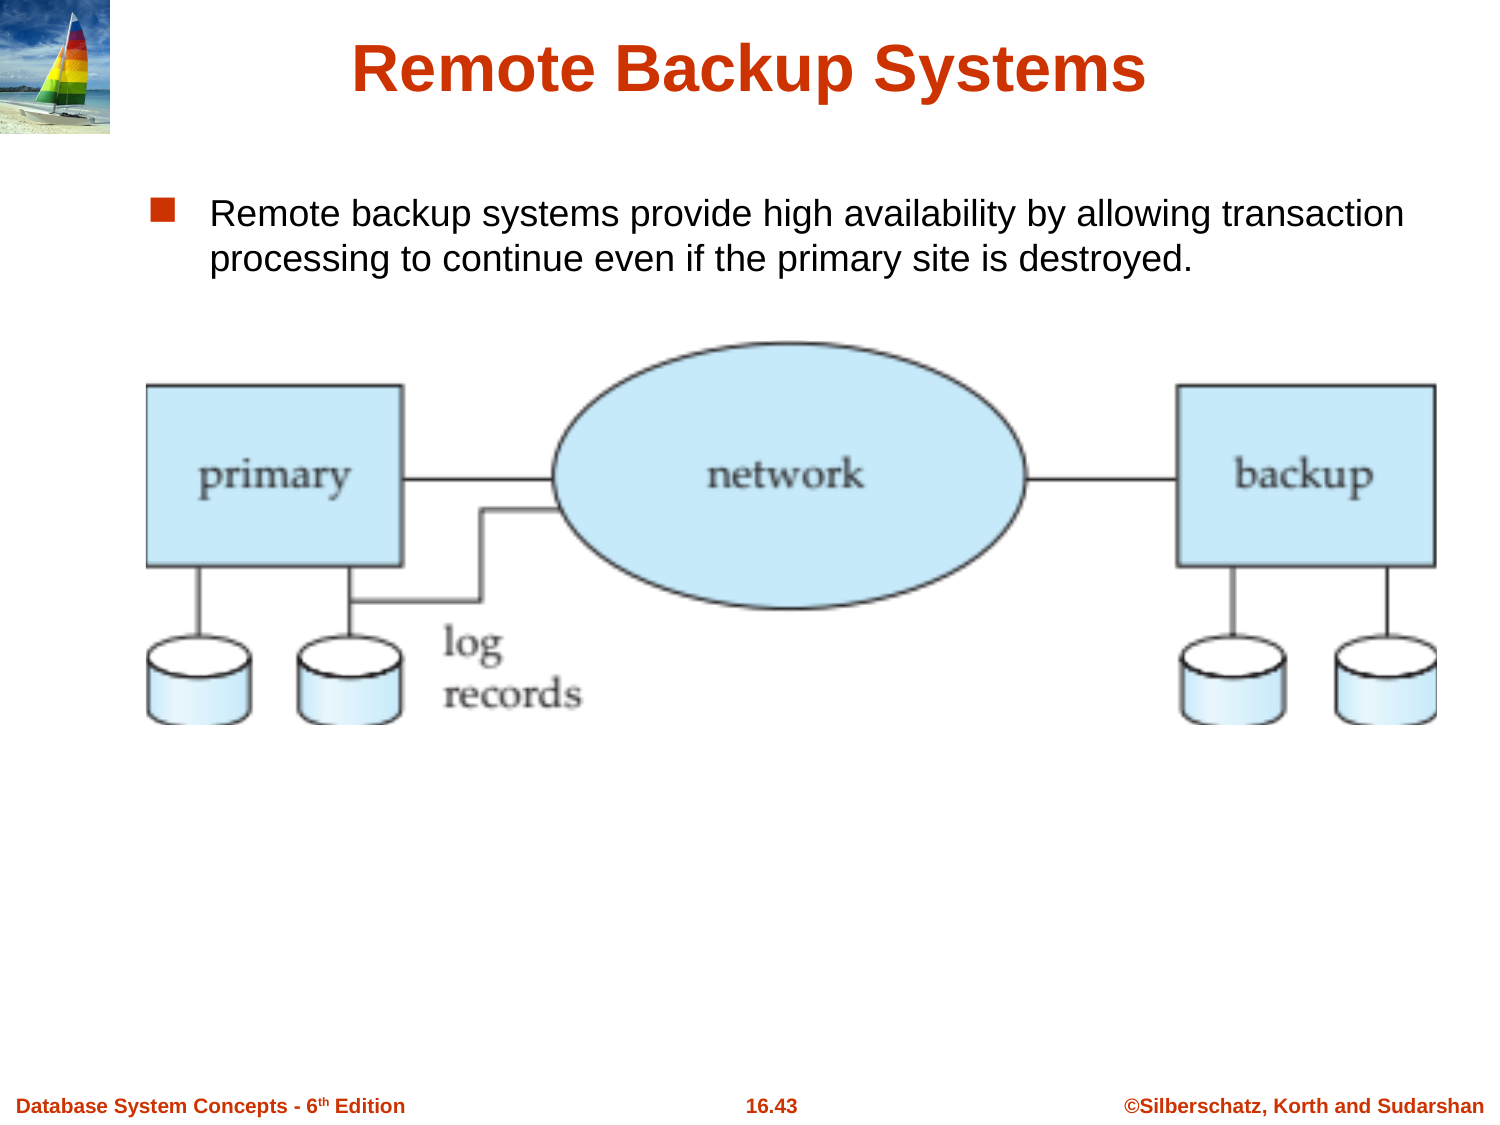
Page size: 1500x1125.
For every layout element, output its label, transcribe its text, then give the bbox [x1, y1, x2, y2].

picture [145, 340, 1438, 726]
list Remote backup systems provide high availability by allowing transaction processing to continue even if the primary site is destroyed. [138, 181, 1500, 369]
picture [0, 0, 110, 134]
title Remote Backup Systems [112, 24, 1388, 113]
